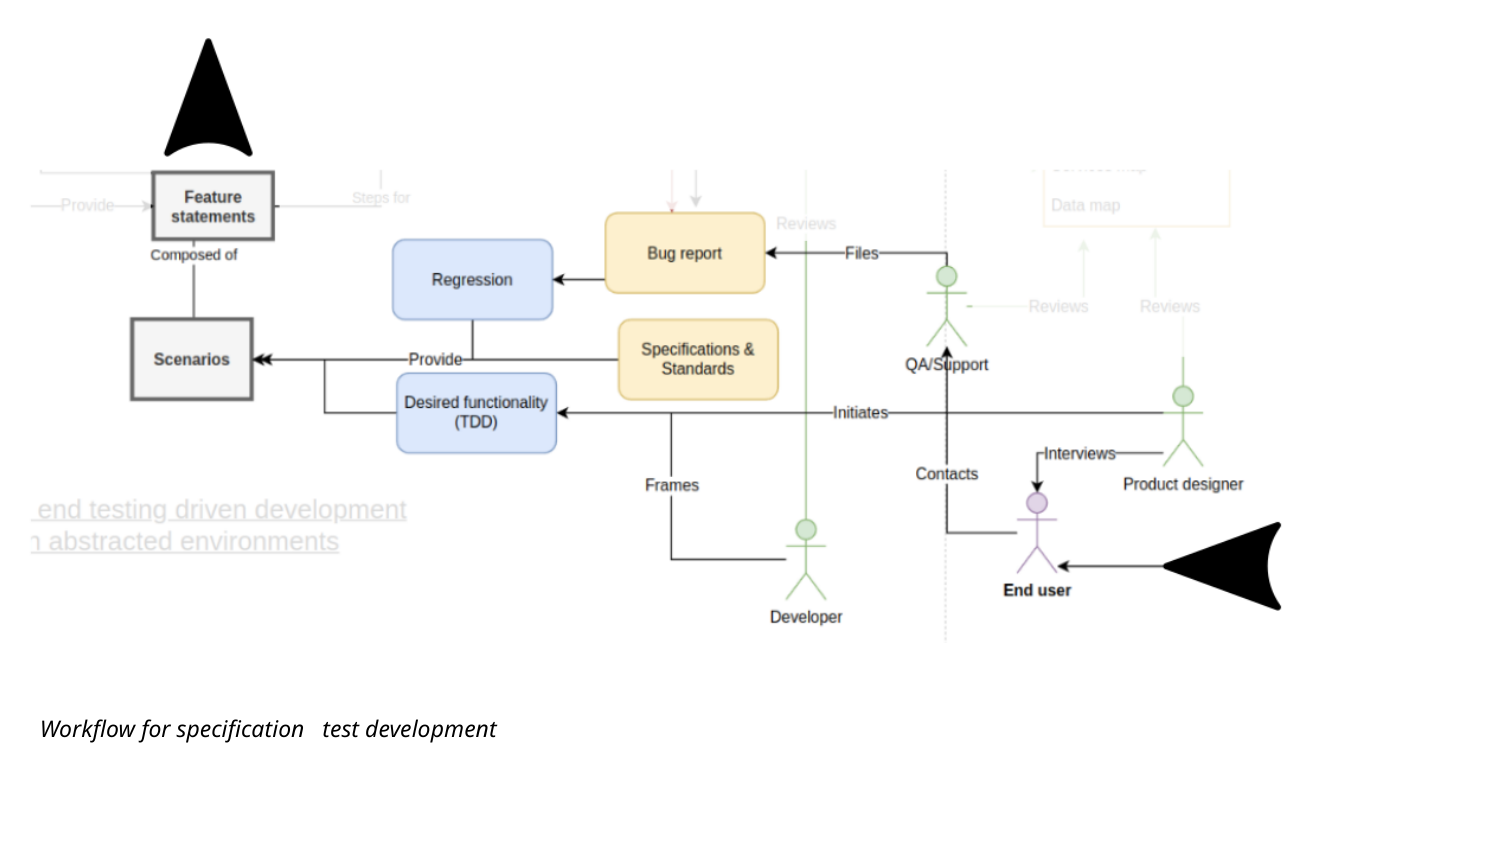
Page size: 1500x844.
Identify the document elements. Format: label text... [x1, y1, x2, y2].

text_box Workflow for specification test development [24, 695, 518, 757]
picture [24, 24, 1293, 644]
